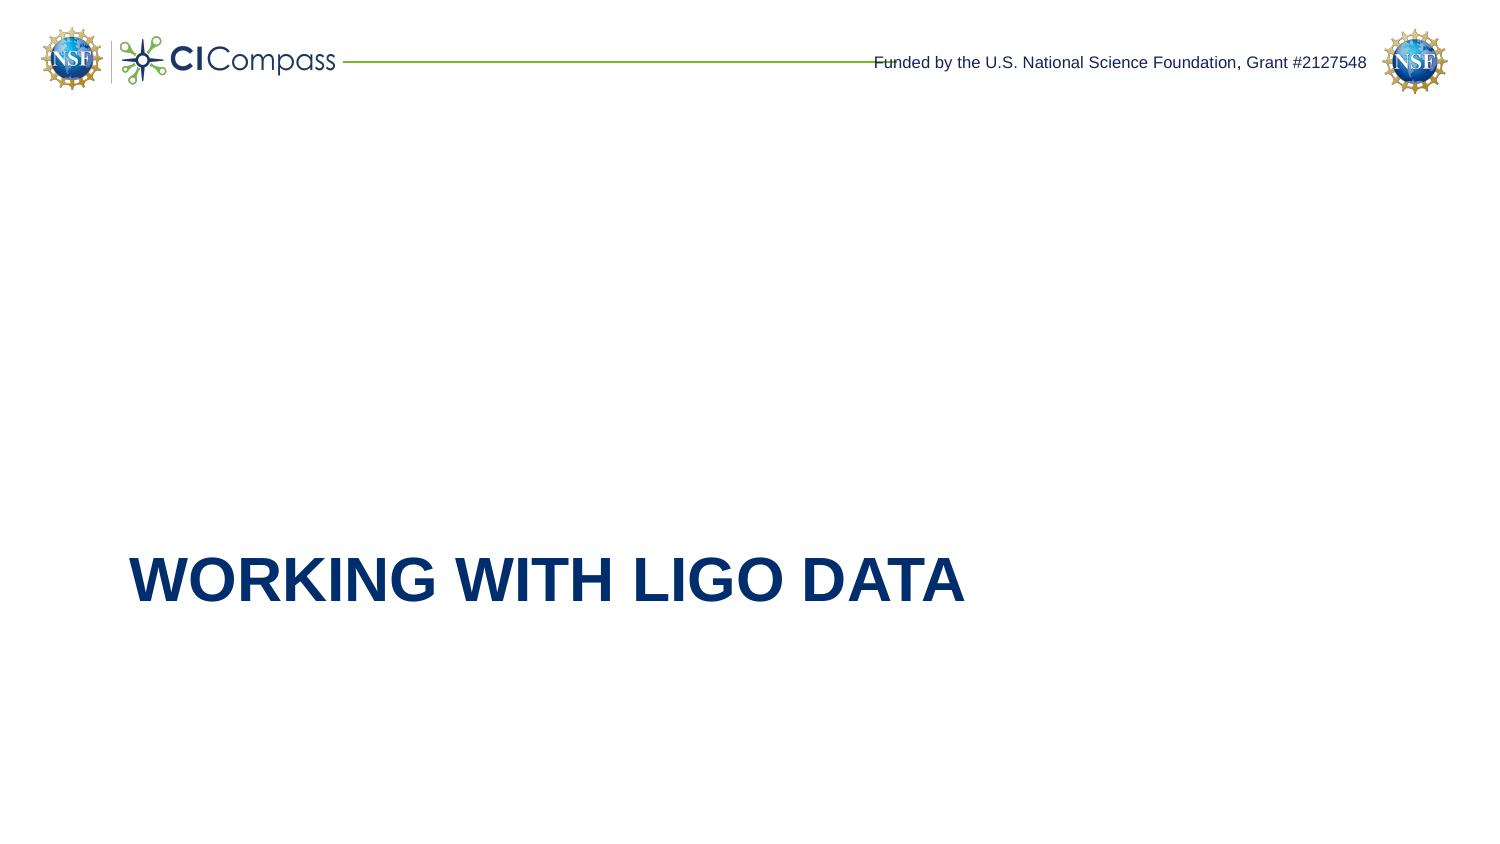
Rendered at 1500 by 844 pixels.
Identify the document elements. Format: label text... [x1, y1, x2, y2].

picture [1378, 24, 1453, 99]
title Working with LIGO data [118, 542, 1394, 710]
picture [41, 27, 335, 90]
